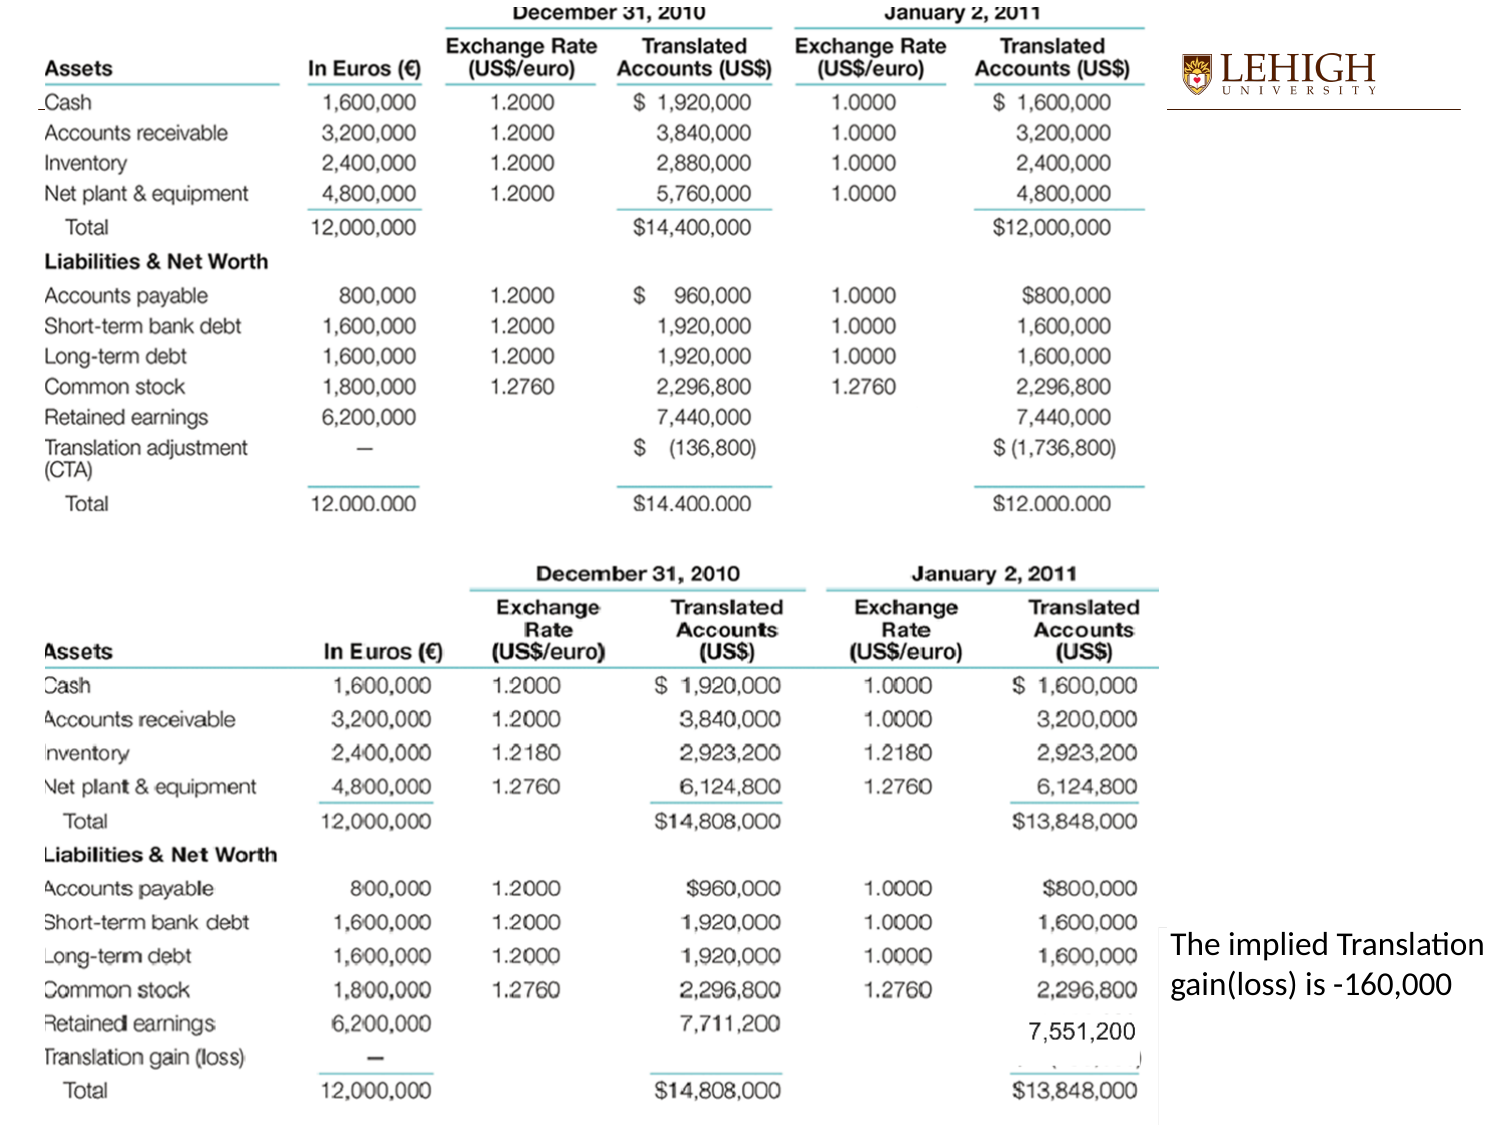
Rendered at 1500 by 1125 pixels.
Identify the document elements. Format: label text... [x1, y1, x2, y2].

text_box The implied Translation gain(loss) is -160,000 [1167, 914, 1500, 1010]
picture [45, 7, 1167, 1125]
